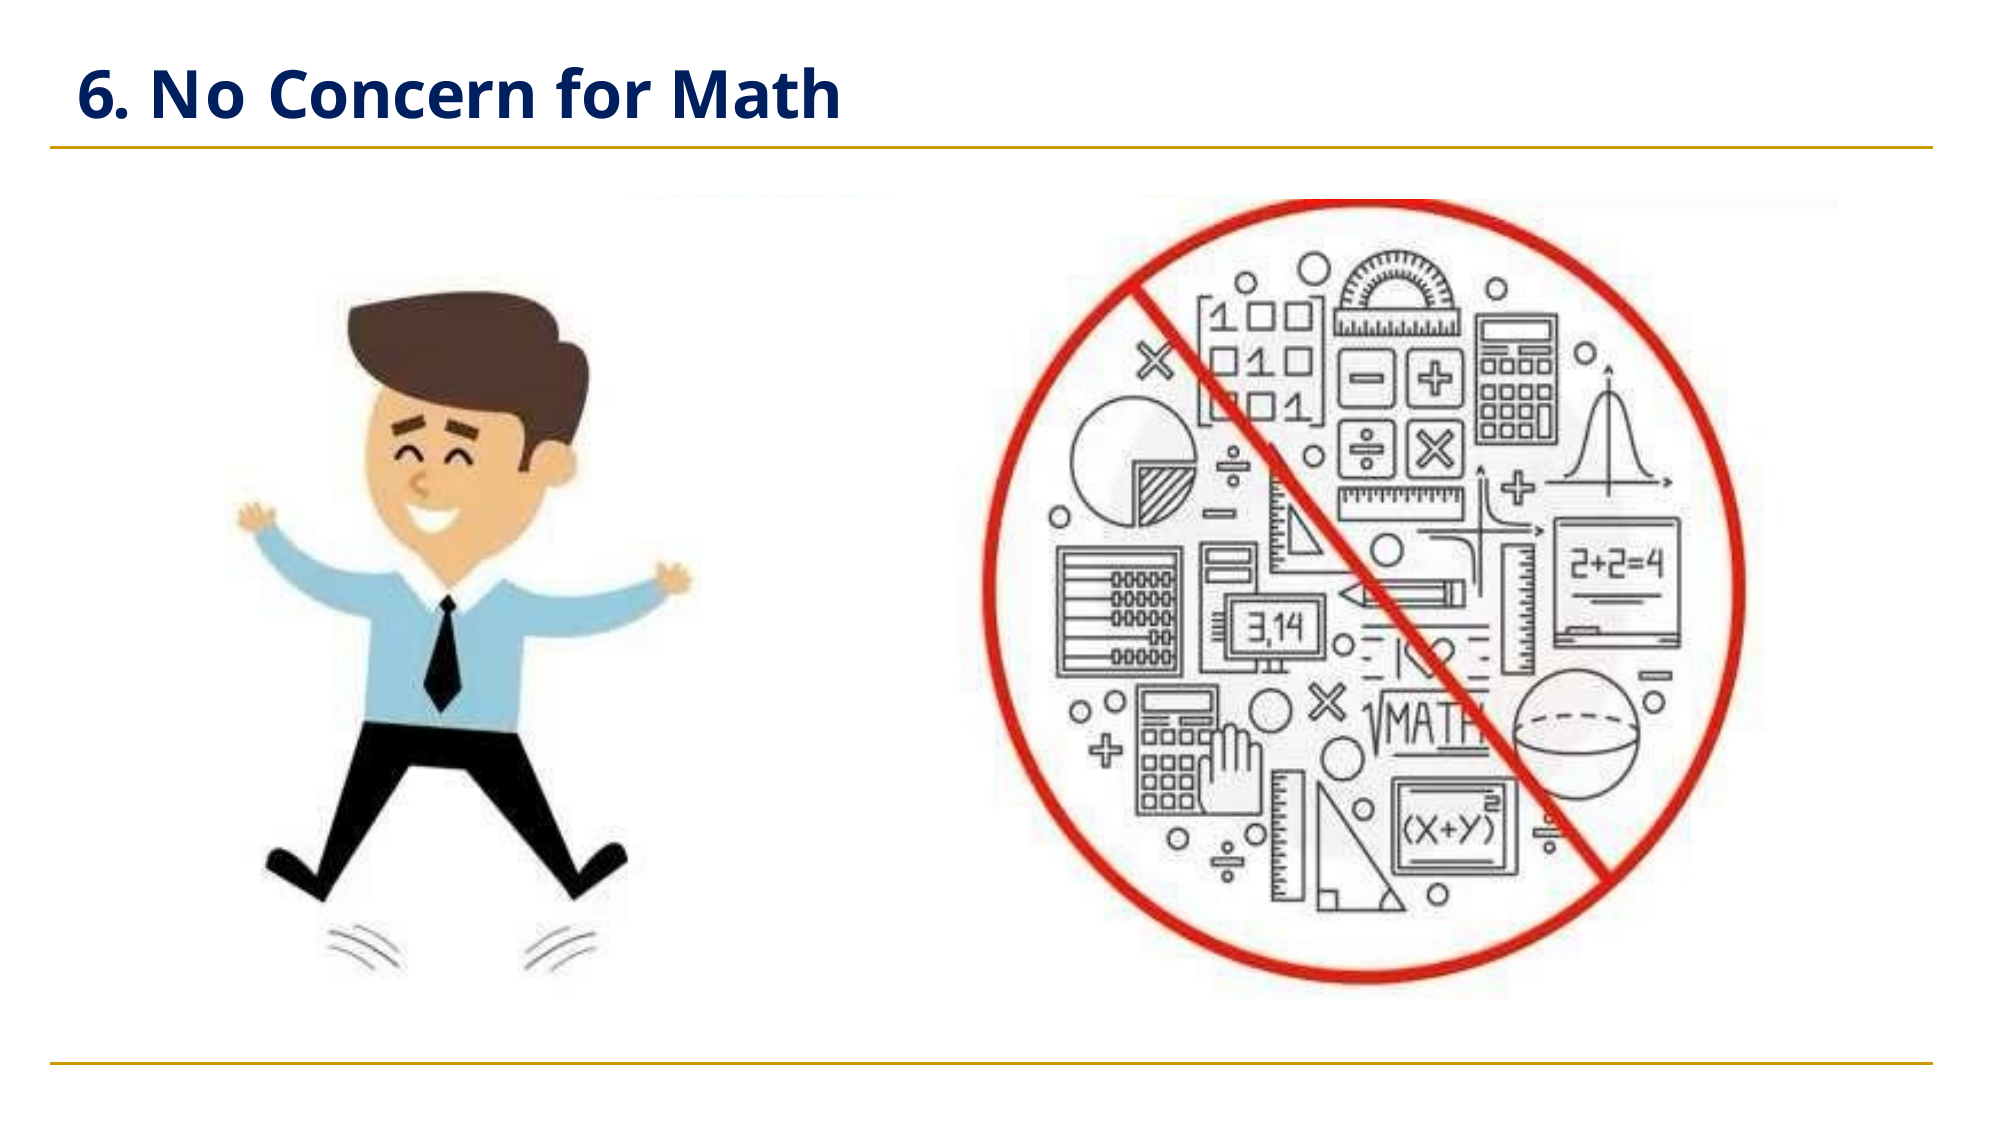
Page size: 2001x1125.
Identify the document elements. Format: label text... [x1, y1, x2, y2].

picture [224, 195, 1838, 1001]
title 6. No Concern for Math [75, 49, 845, 240]
